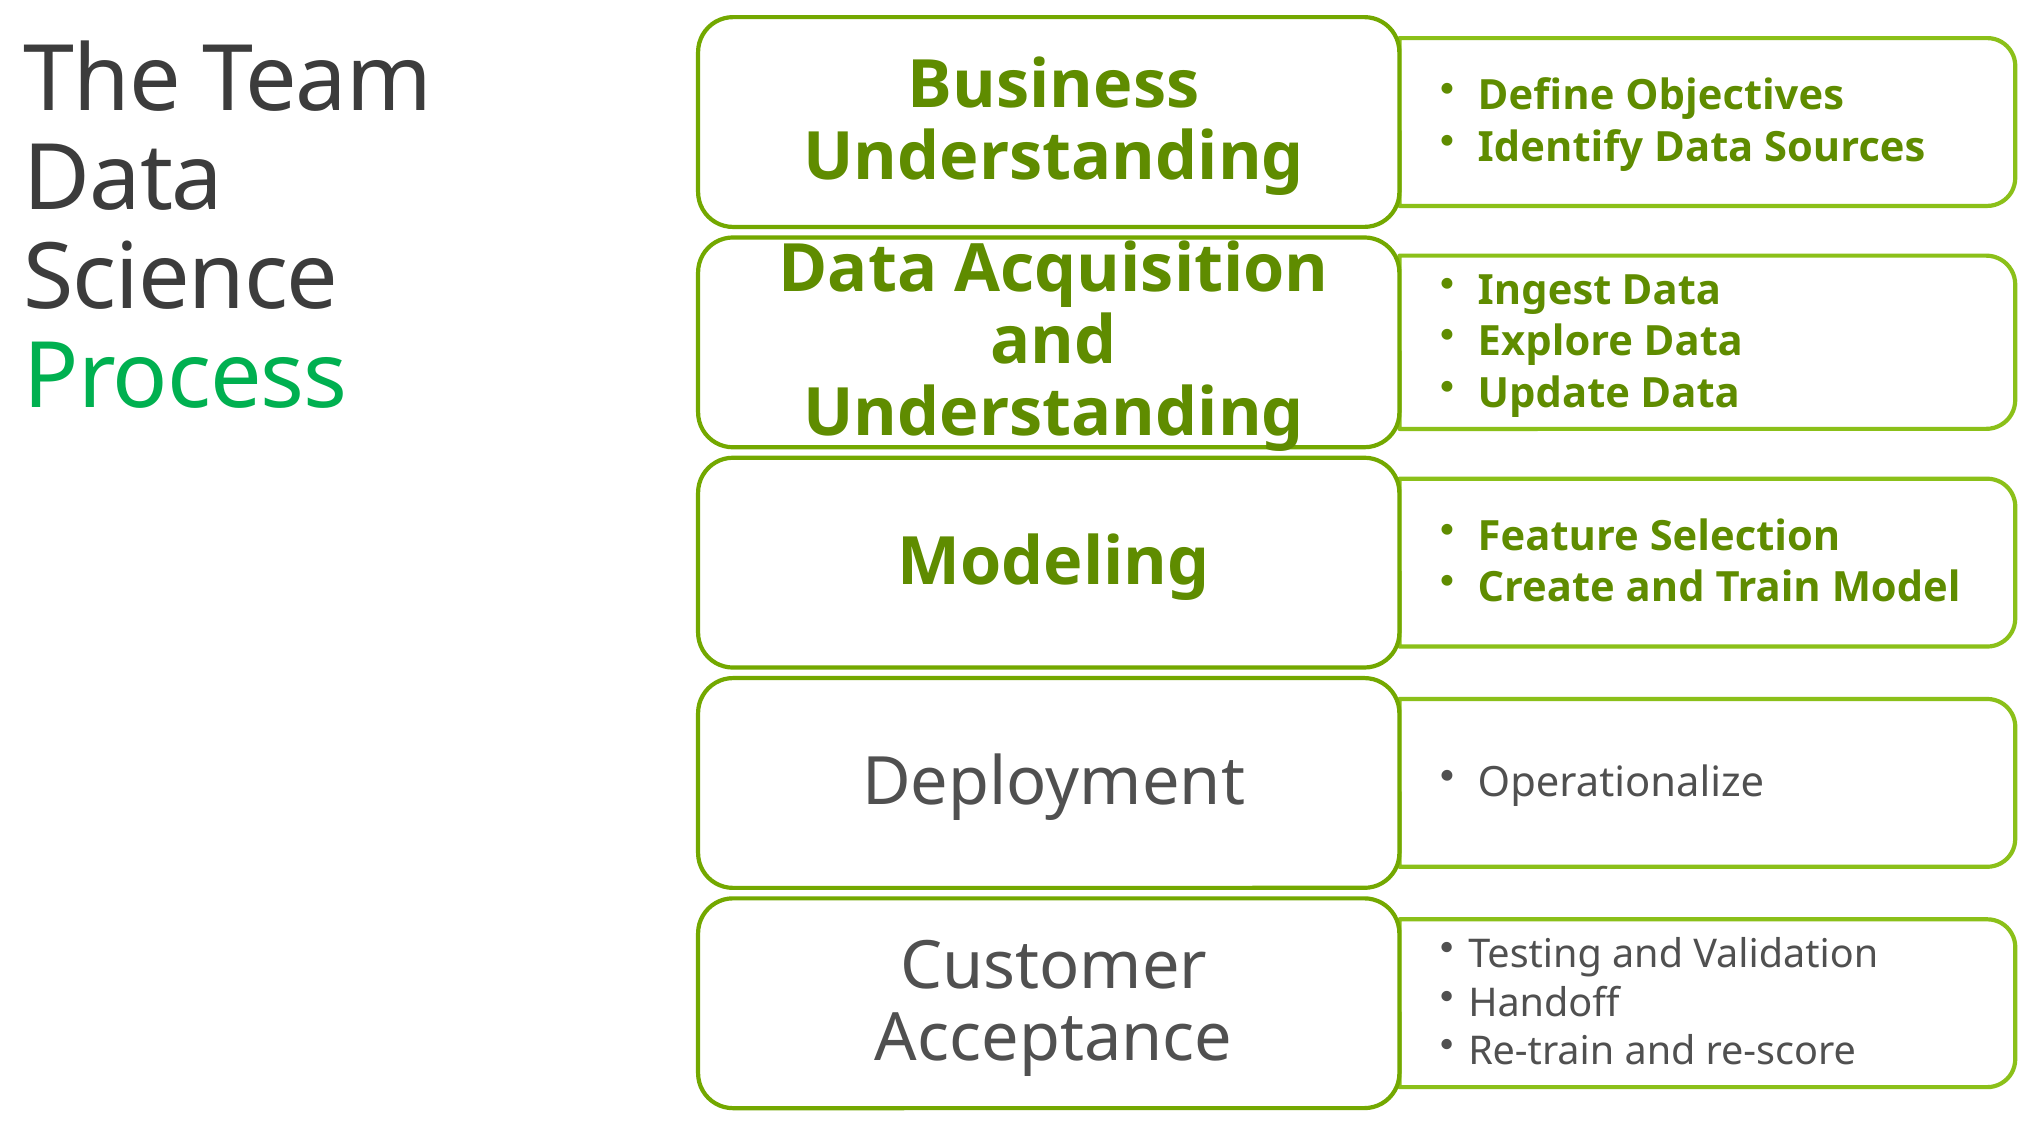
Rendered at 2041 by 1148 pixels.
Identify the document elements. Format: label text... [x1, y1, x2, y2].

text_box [697, 16, 2016, 1109]
title The Team Data Science Process [0, 16, 580, 356]
